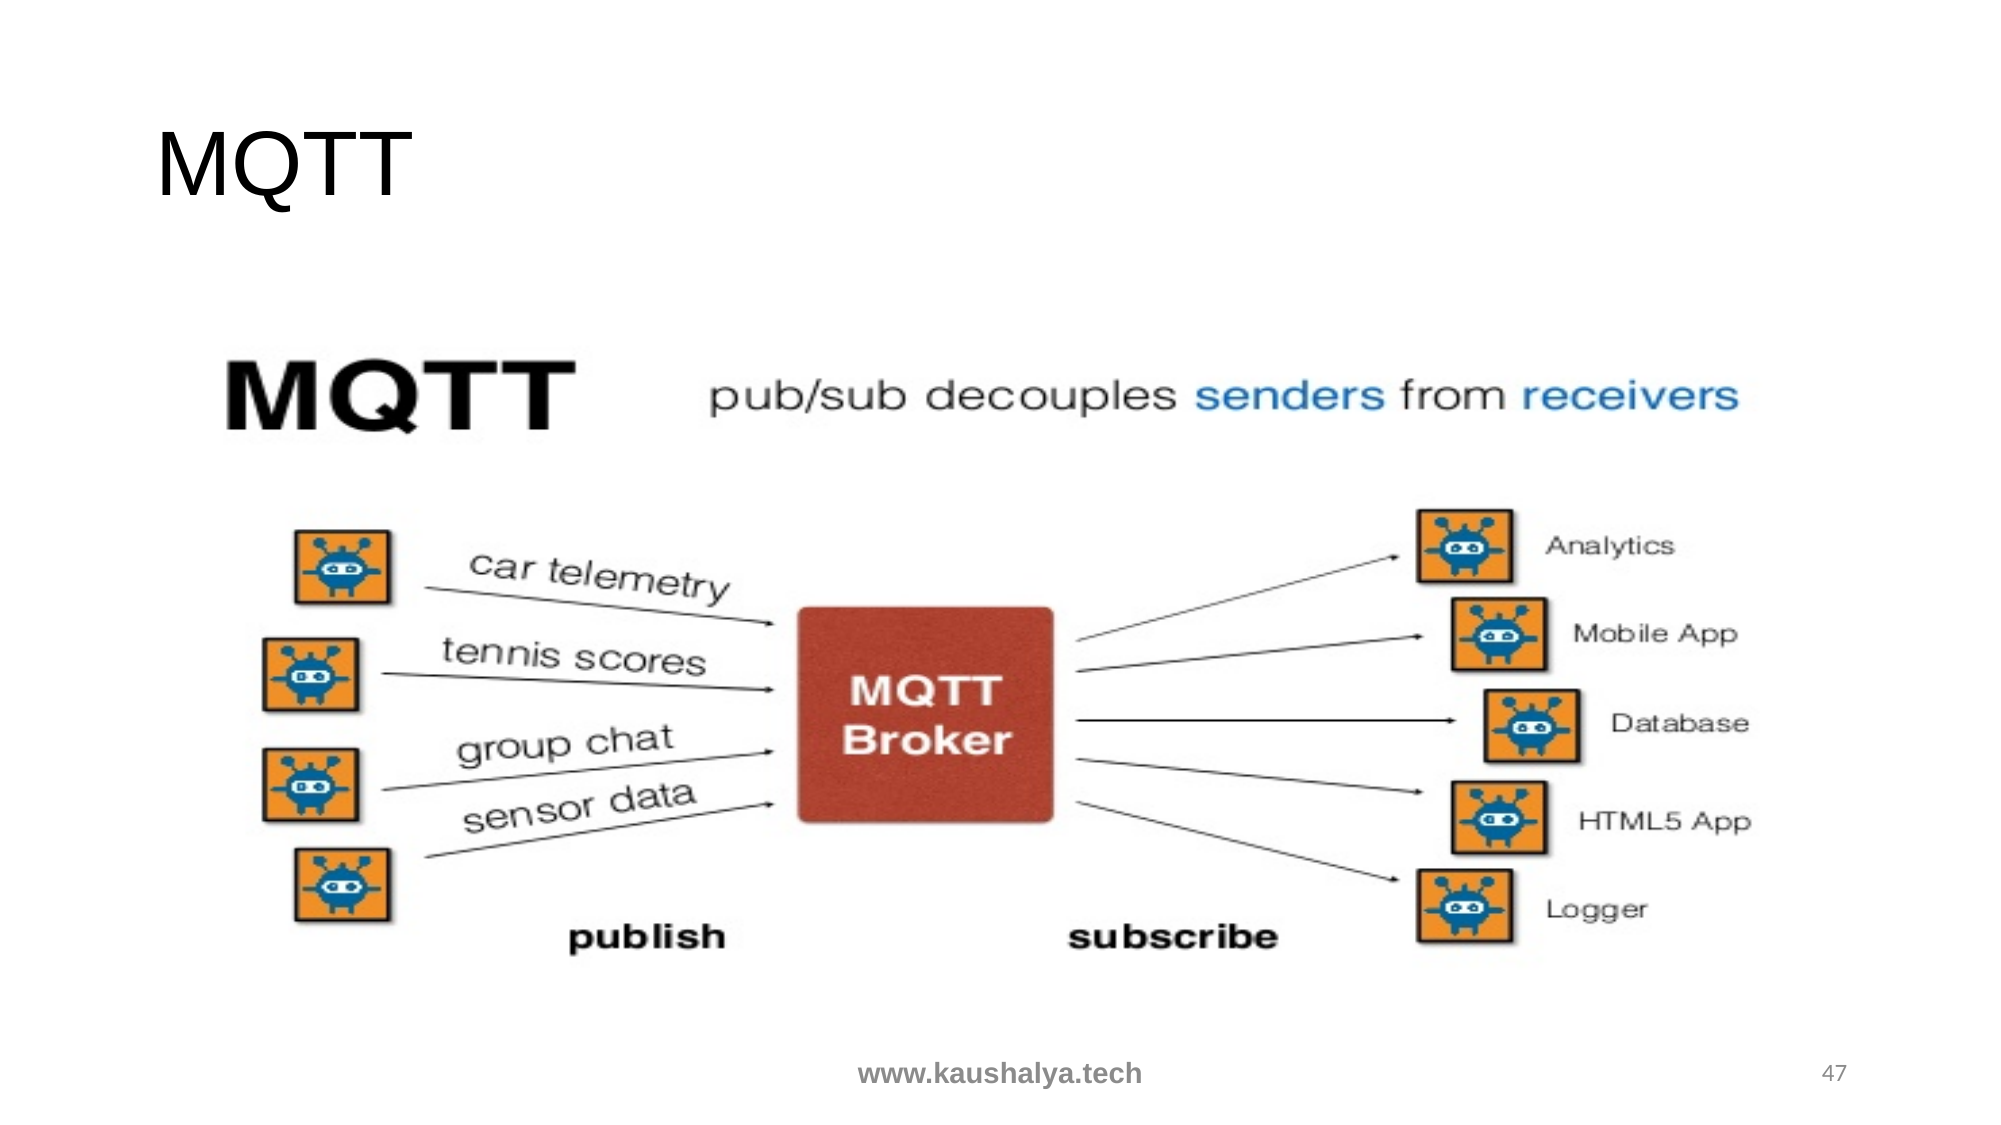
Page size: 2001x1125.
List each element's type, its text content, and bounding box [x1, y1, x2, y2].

footer www.kaushalya.tech [663, 1041, 1338, 1103]
list [140, 280, 1863, 1014]
picture [117, 281, 1841, 1014]
title MQTT [140, 53, 1863, 278]
slide_number 47 [1413, 1041, 1863, 1103]
